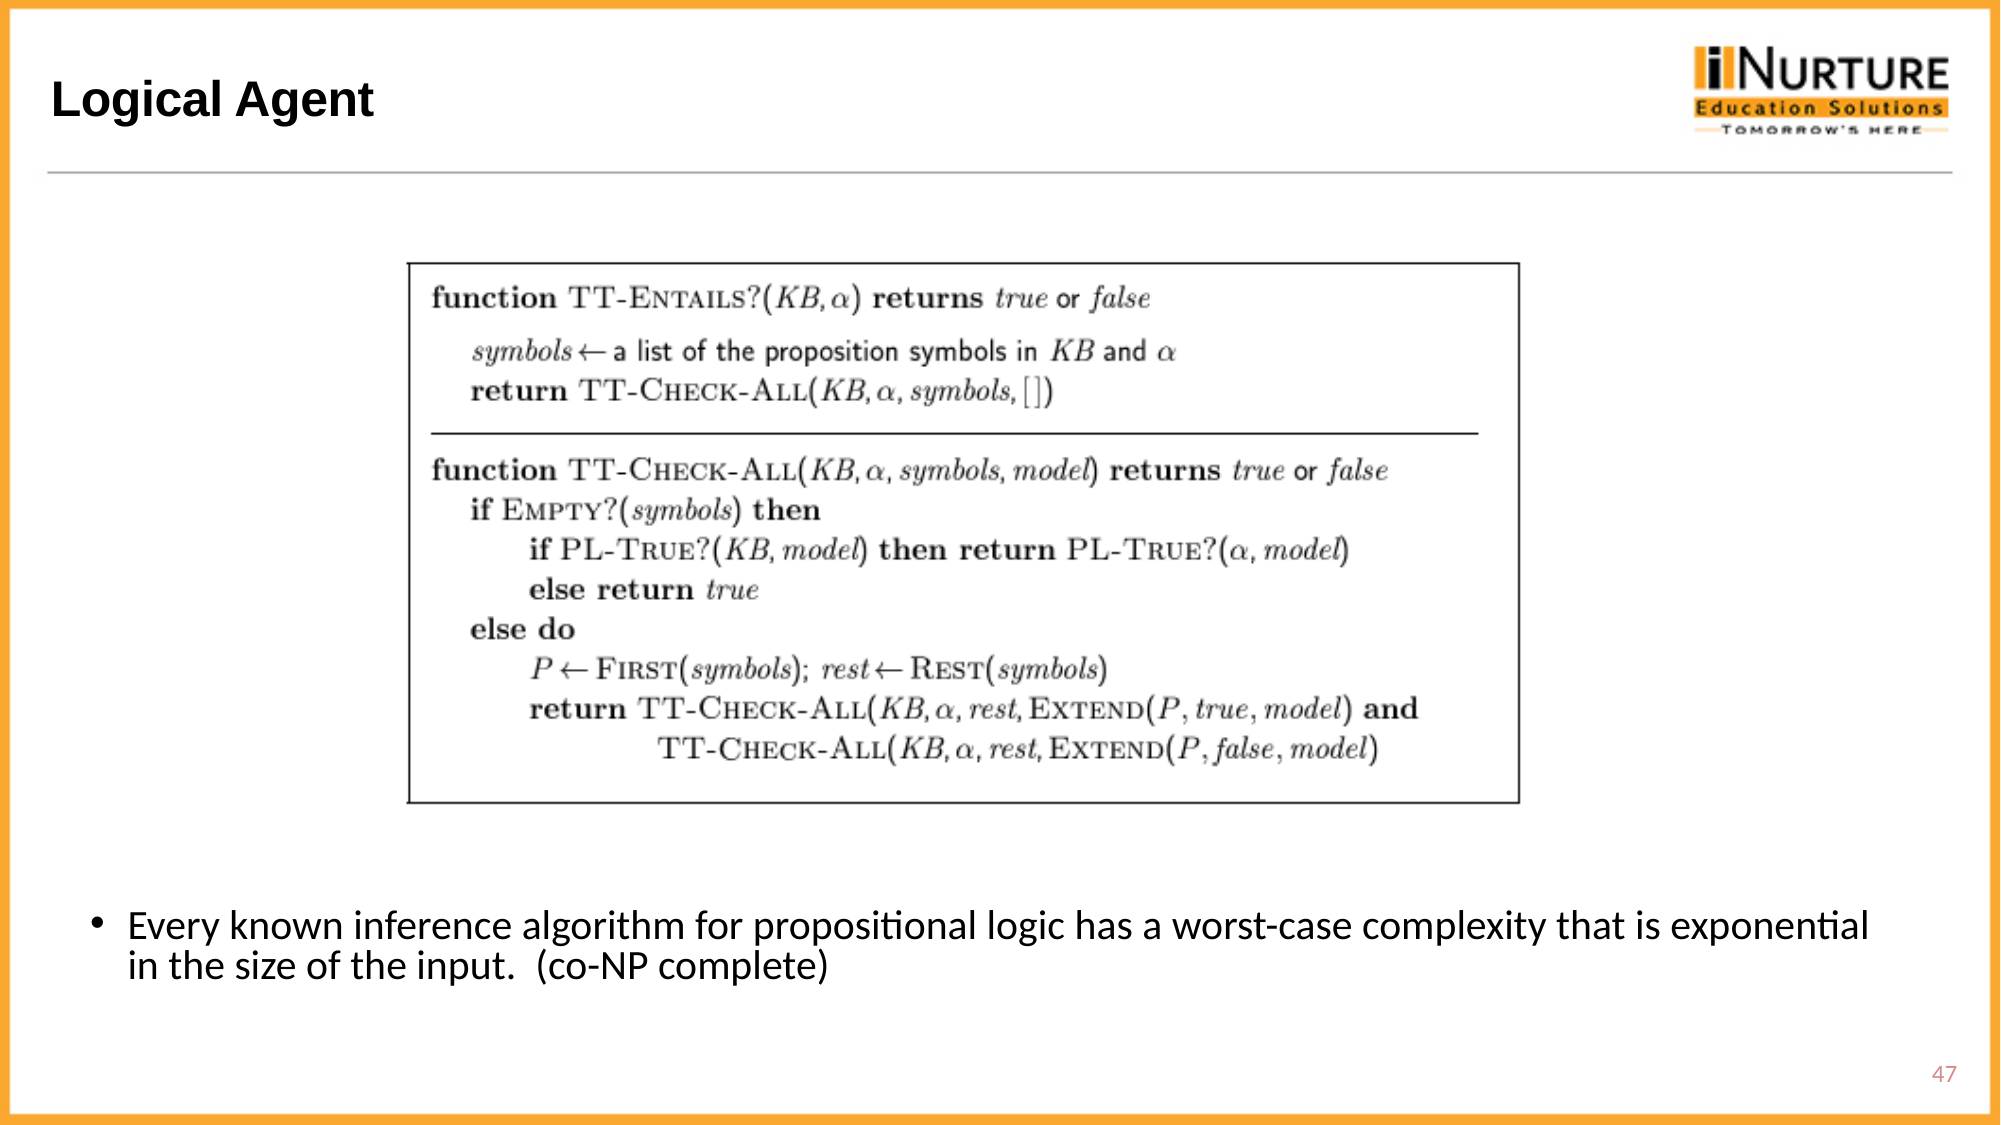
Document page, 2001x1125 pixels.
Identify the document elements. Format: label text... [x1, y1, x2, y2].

text_box Every known inference algorithm for propositional logic has a worst-case complexity that is exponential in the size of the input. (co-NP complete) [75, 900, 1925, 1005]
text_box Logical Agent [33, 59, 1716, 134]
picture [0, 0, 2001, 1125]
slide_number 47 [1901, 1042, 1973, 1103]
